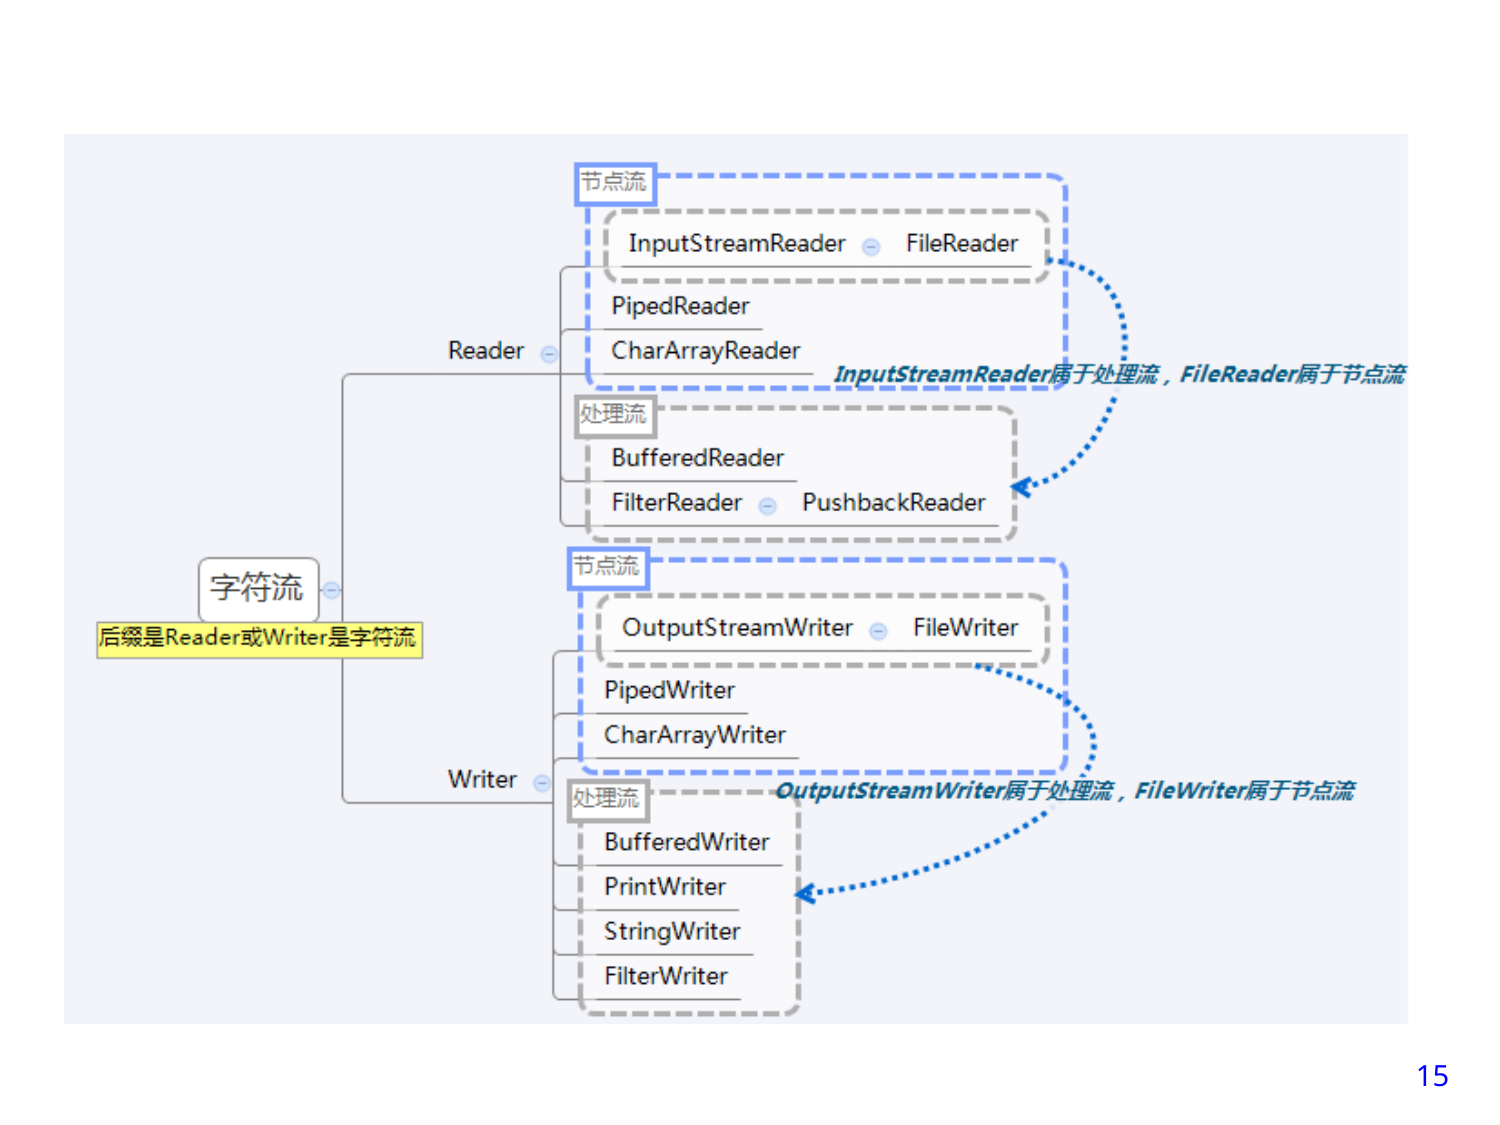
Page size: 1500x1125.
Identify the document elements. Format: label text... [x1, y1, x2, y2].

slide_number 15 [1364, 1049, 1465, 1125]
picture [64, 134, 1412, 1024]
